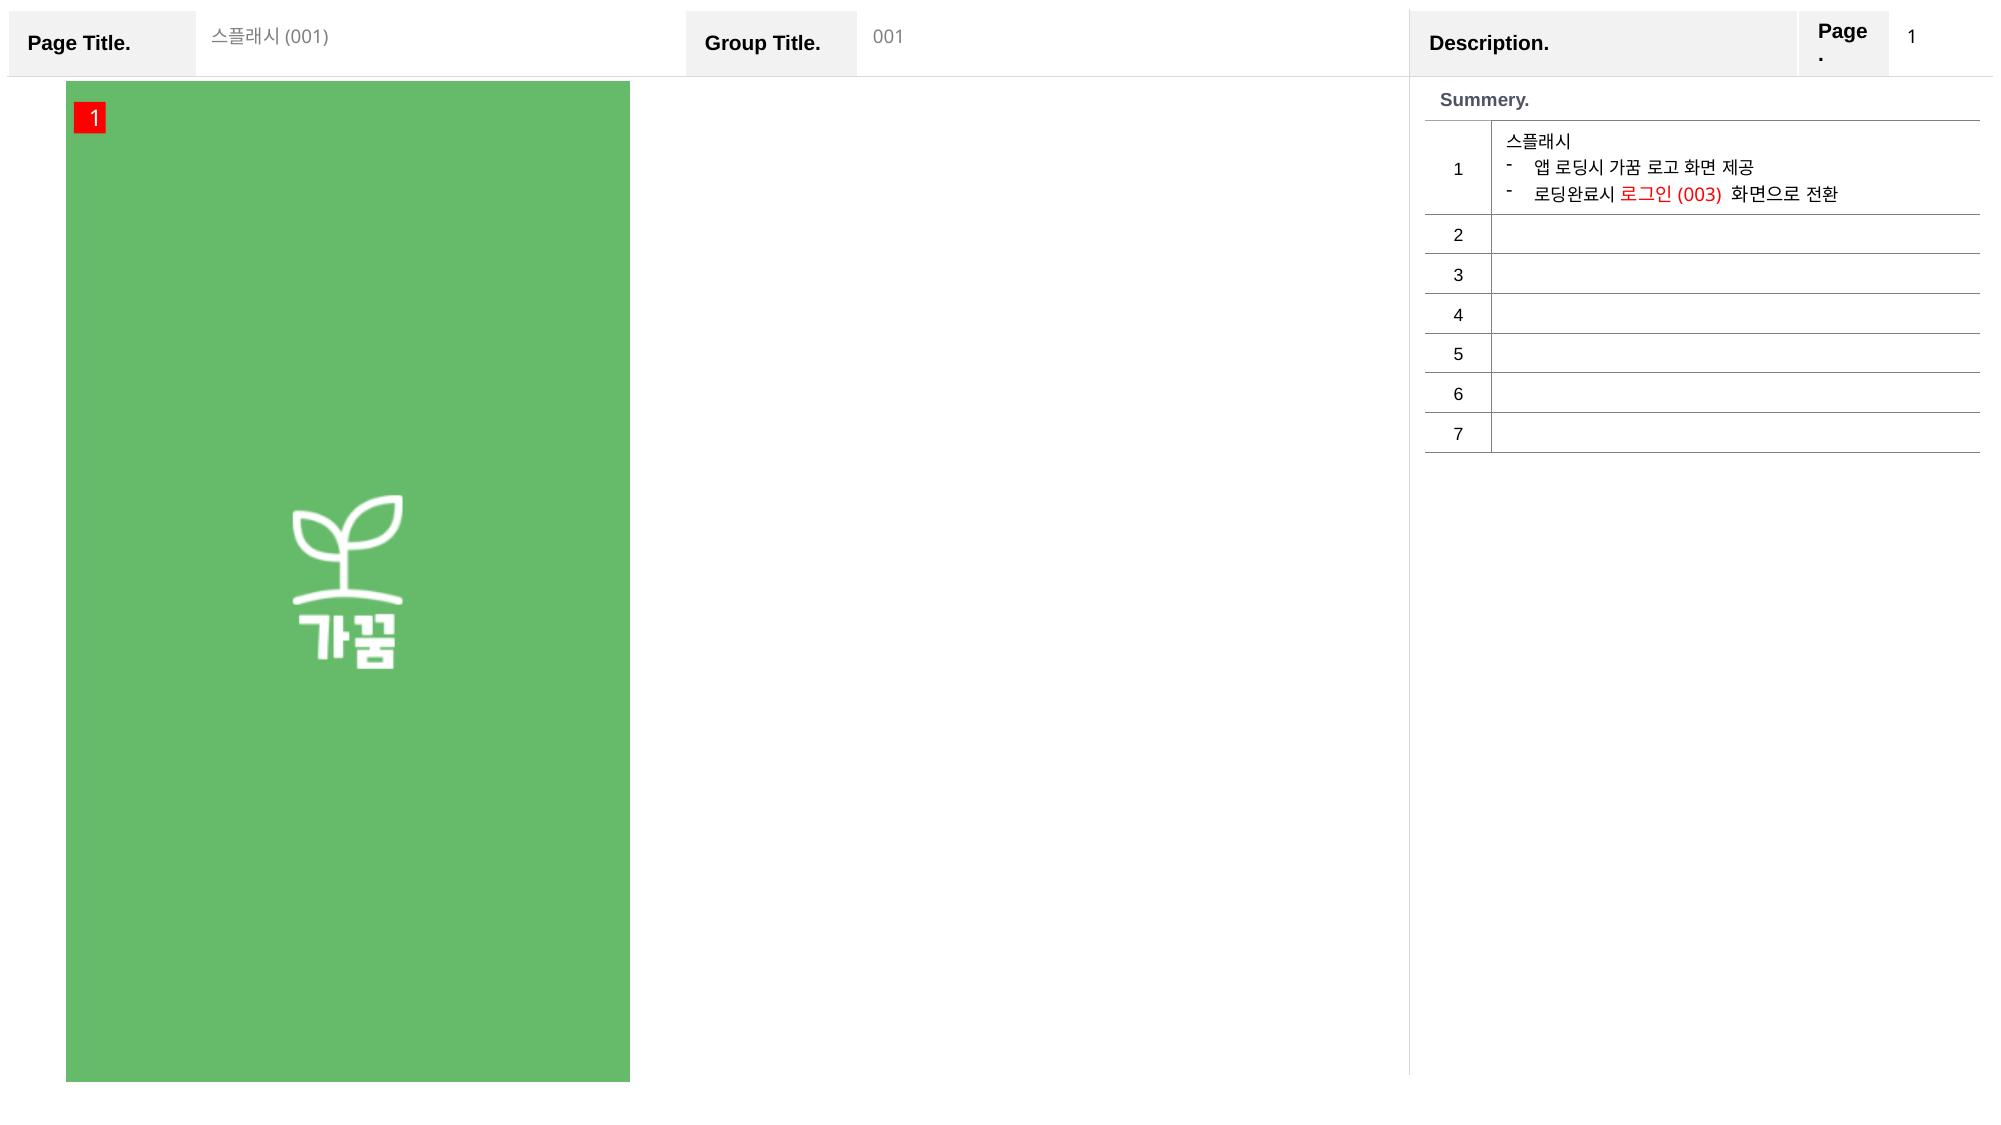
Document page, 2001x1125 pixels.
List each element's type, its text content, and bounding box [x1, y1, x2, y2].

table_cell 7 [1425, 413, 1491, 452]
text_box 1 [1892, 17, 2000, 58]
table_cell 4 [1425, 294, 1491, 333]
table_cell [1492, 334, 1980, 372]
list 스플래시(001) [196, 18, 684, 55]
table_cell 3 [1425, 254, 1491, 293]
table_cell 2 [1425, 215, 1491, 253]
table_cell 6 [1425, 373, 1491, 412]
table_cell [1492, 254, 1980, 293]
list 001 [858, 18, 1405, 55]
table_header Summery. [1425, 78, 1980, 120]
table_cell 5 [1425, 334, 1491, 372]
table_cell 스플래시 앱 로딩시 가꿈 로고 화면 제공 로딩완료시 로그인(003) 화면으로 전환 [1492, 121, 1980, 214]
table_cell 1 [1425, 121, 1491, 214]
table_cell [1492, 413, 1980, 452]
table_cell [1492, 215, 1980, 253]
picture [66, 80, 630, 1082]
table_cell [1492, 294, 1980, 333]
table_cell [1492, 373, 1980, 412]
